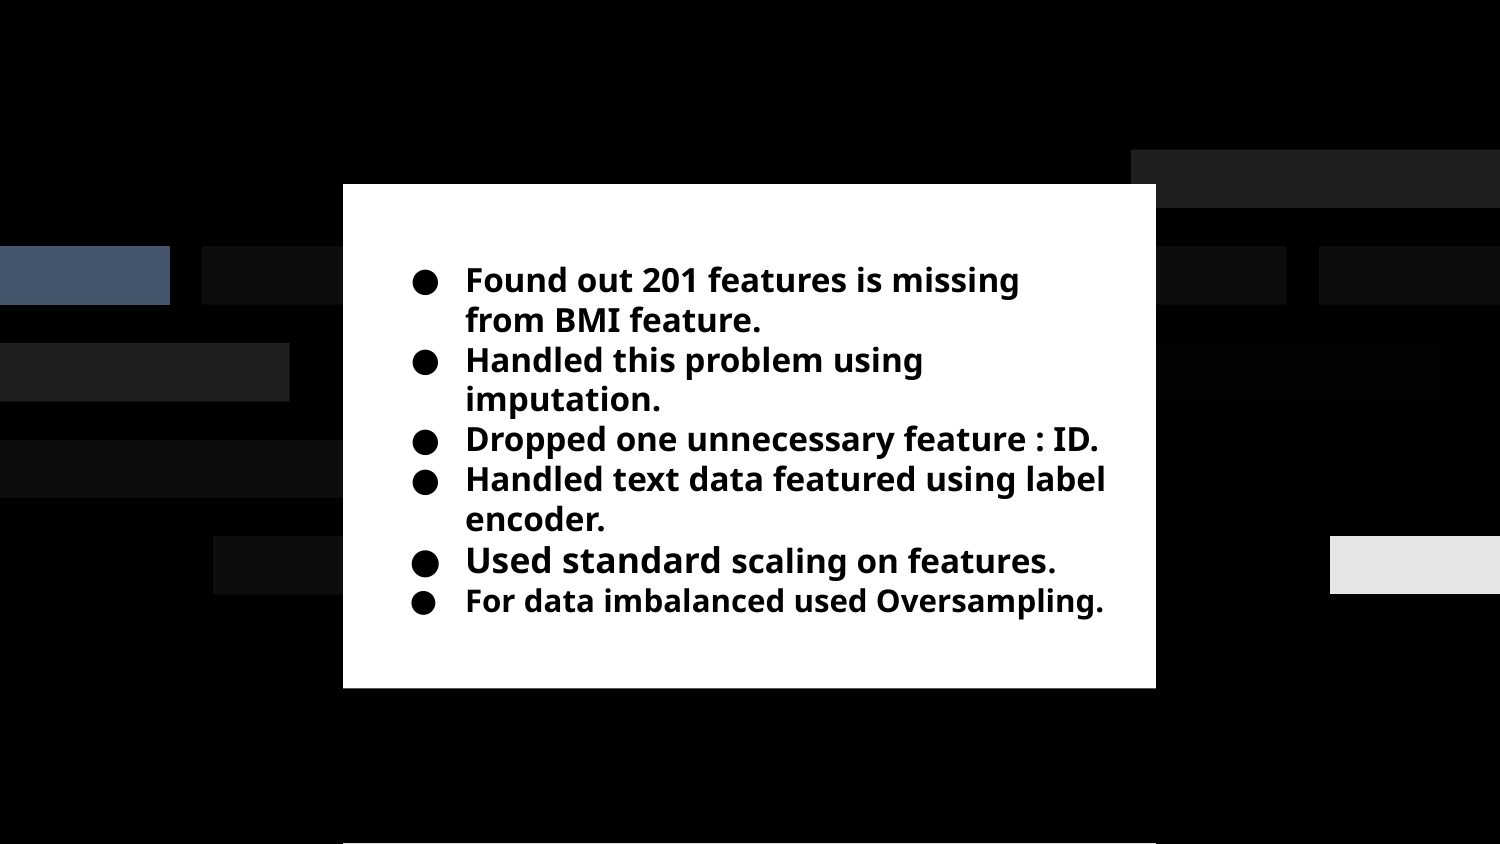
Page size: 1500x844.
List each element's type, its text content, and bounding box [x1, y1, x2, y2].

text_box [341, 688, 1158, 844]
text_box Found out 201 features is missing from BMI feature. Handled this problem using imputation. Dropped one unnecessary feature : ID. Handled text data featured using label encoder. Used standard scaling on features. For data imbalanced used Oversampling. [374, 251, 1125, 626]
